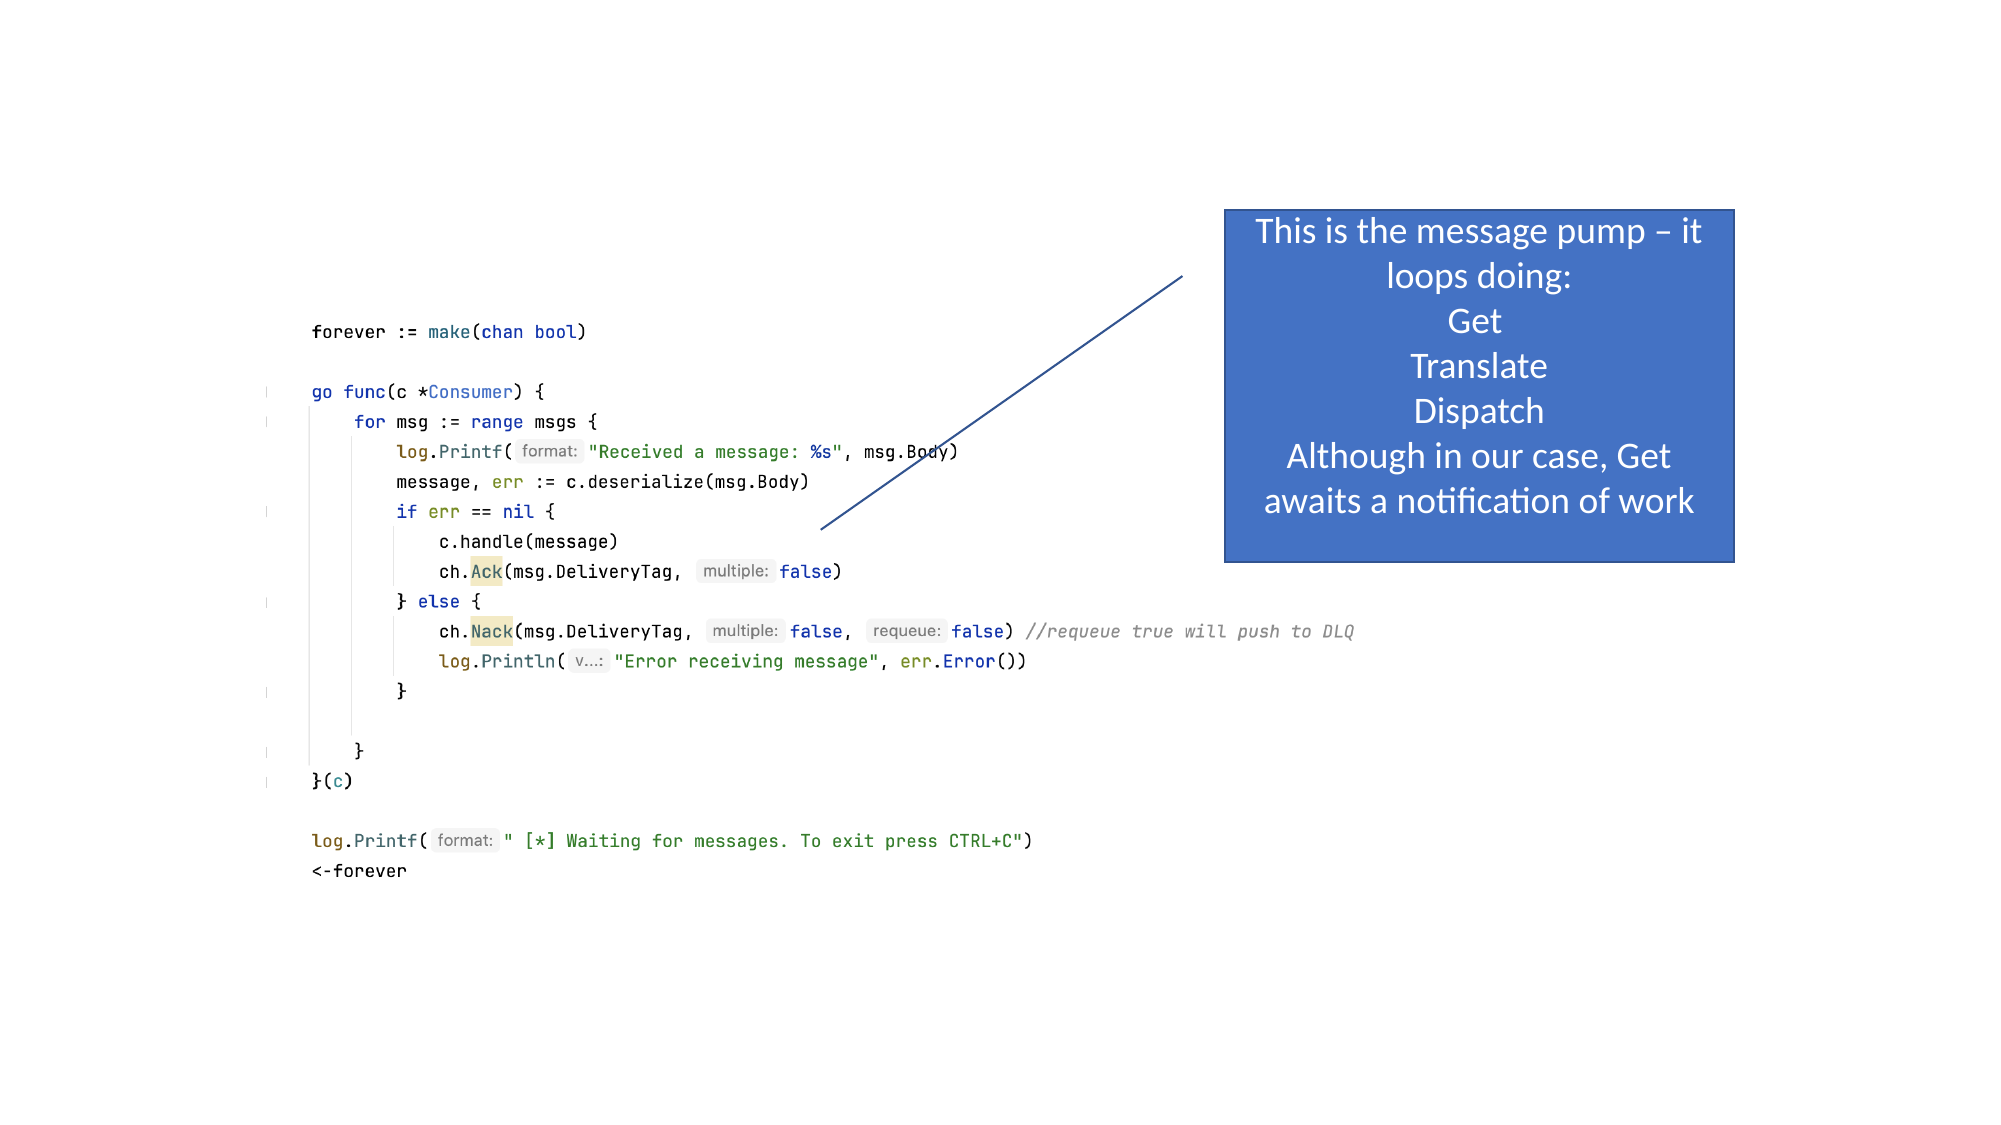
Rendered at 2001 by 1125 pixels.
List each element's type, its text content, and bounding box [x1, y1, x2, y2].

text_box This is the message pump – it loops doing: Get Translate Dispatch Although in our case, Get awaits a notification of work [1224, 209, 1735, 563]
picture [266, 297, 1542, 919]
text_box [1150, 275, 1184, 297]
